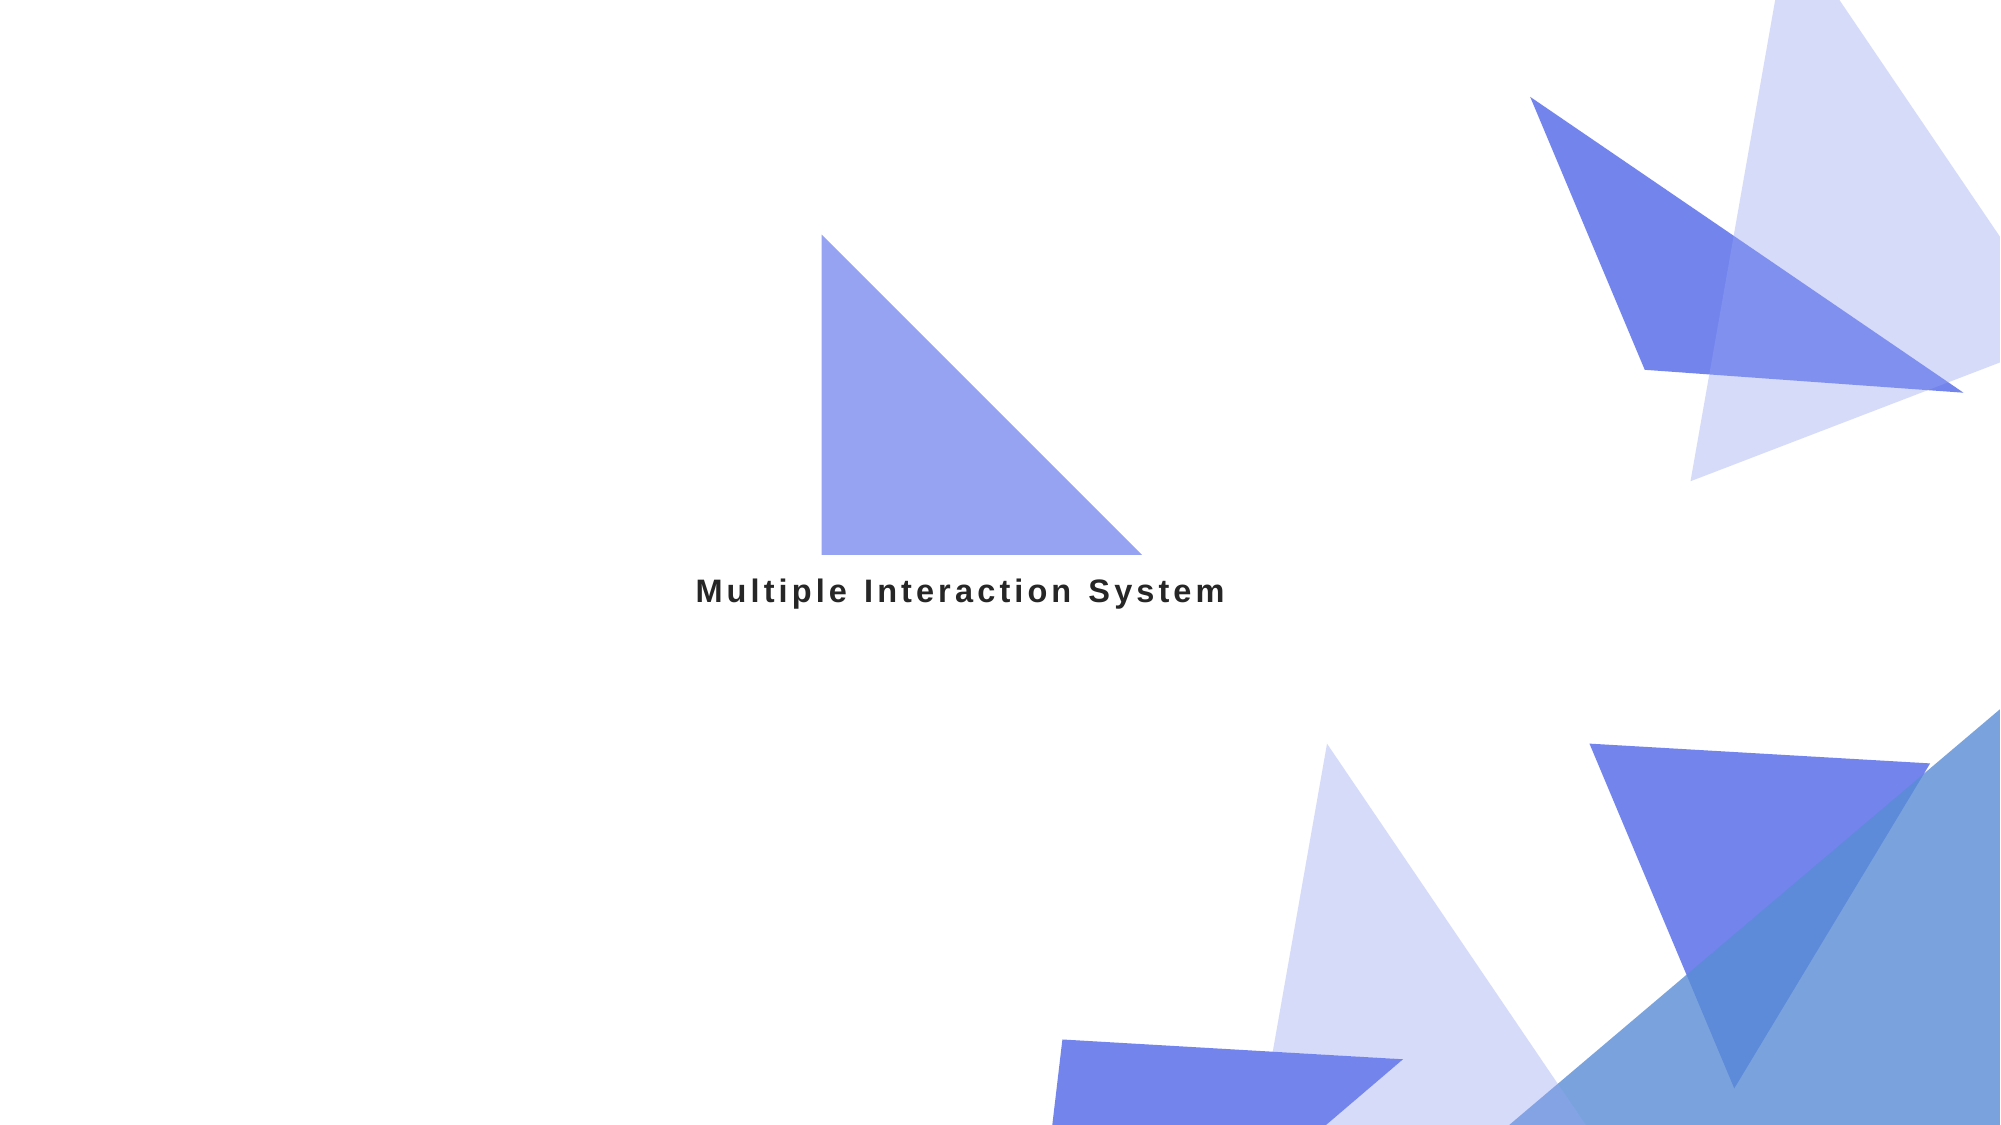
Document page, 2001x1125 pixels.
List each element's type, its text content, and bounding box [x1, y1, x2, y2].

title Multiple Interaction System [13, 554, 1913, 704]
text_box [820, 232, 1143, 554]
